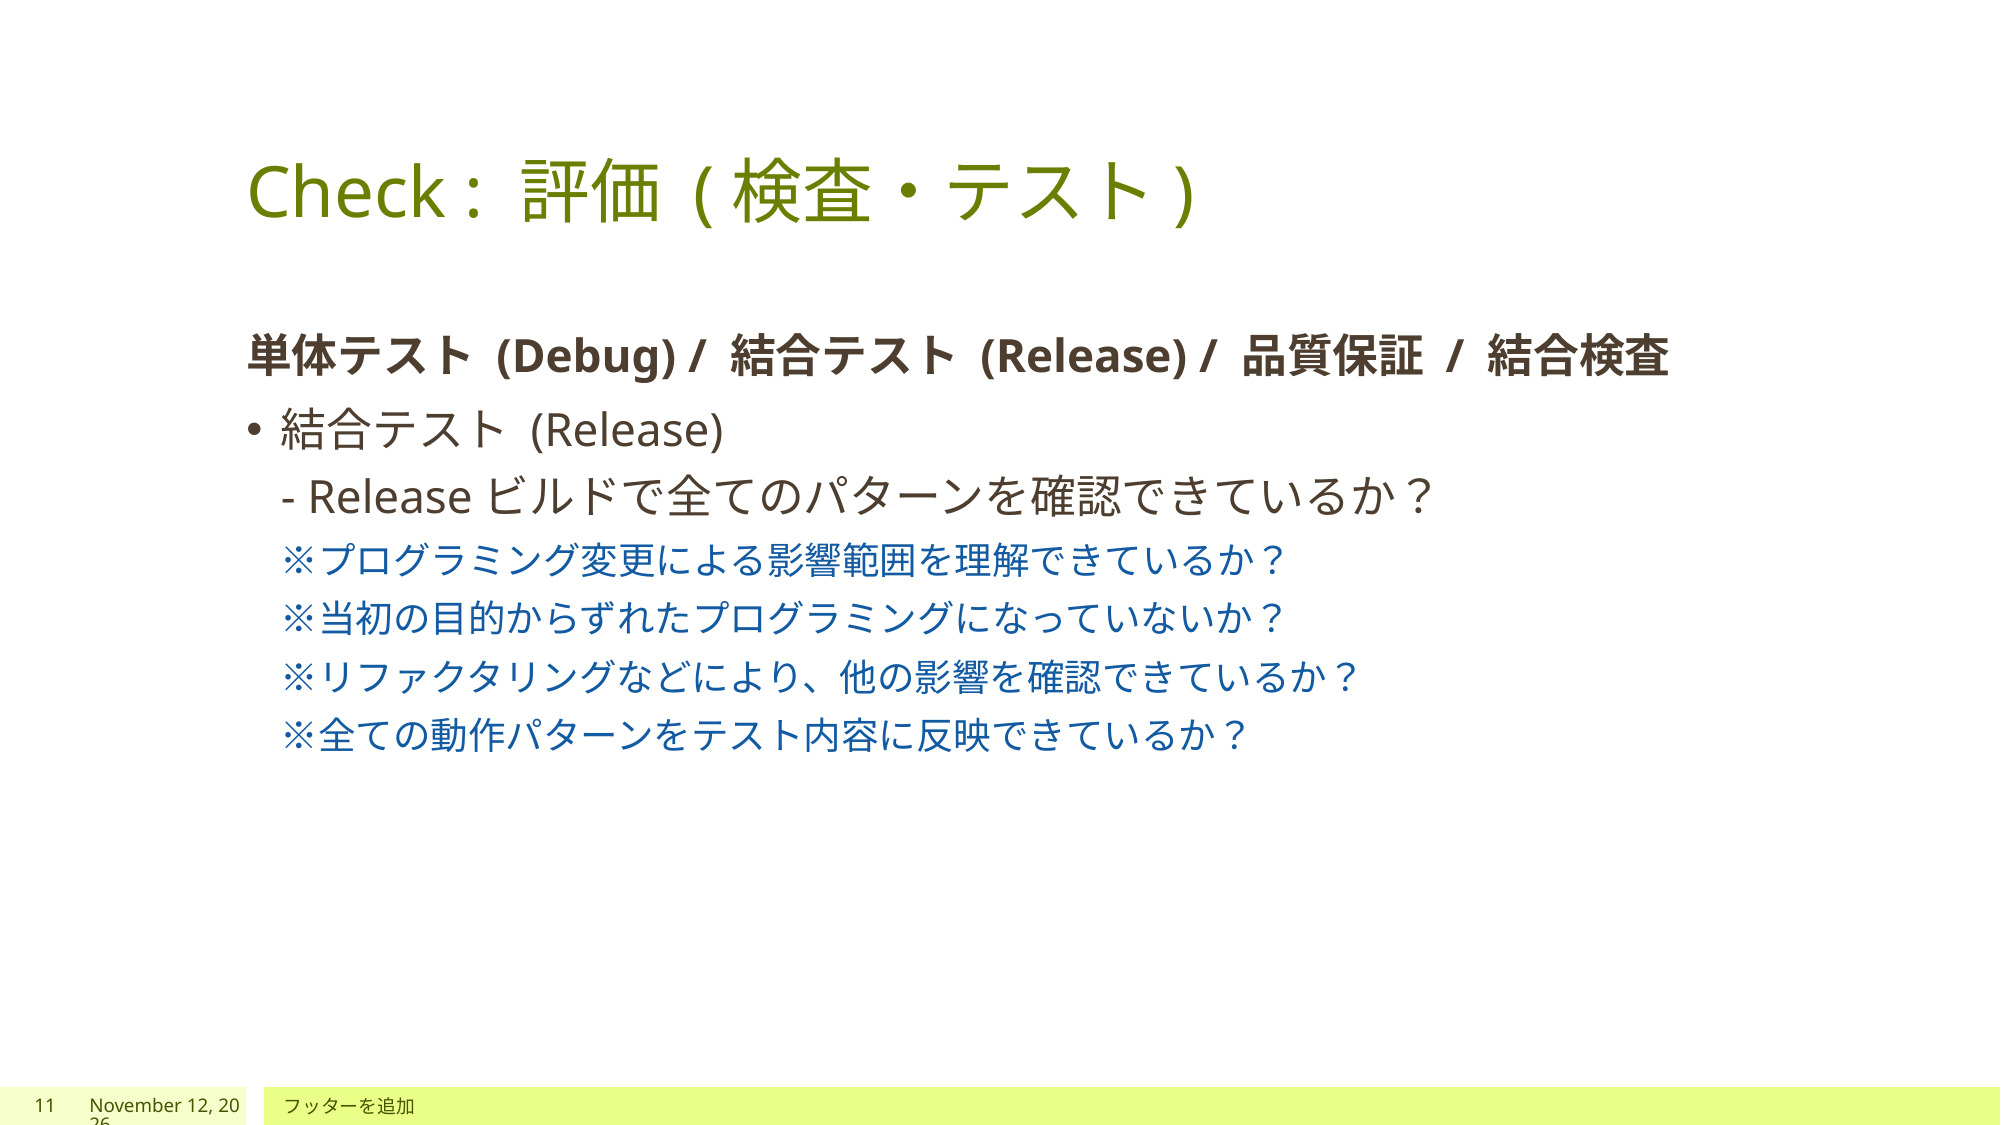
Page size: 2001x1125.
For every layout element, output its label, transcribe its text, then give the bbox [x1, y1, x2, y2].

footer フッターを追加 [268, 1087, 1769, 1125]
list 結合テスト (Release) - Releaseビルドで全てのパターンを確認できているか？ ※プログラミング変更による影響範囲を理解できているか？ ※当初の目的からずれたプログラミングになっていないか？ ※リファクタリングなどにより、他の影響を確認できているか？ ※全ての動作パターンをテスト内容に反映できているか？ [231, 399, 1769, 1025]
slide_number 11 [0, 1087, 71, 1125]
title Check : 評価 (検査・テスト) [231, 45, 1769, 240]
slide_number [74, 1087, 264, 1125]
list 単体テスト (Debug) / 結合テスト (Release) / 品質保証 / 結合検査 [231, 254, 1769, 391]
